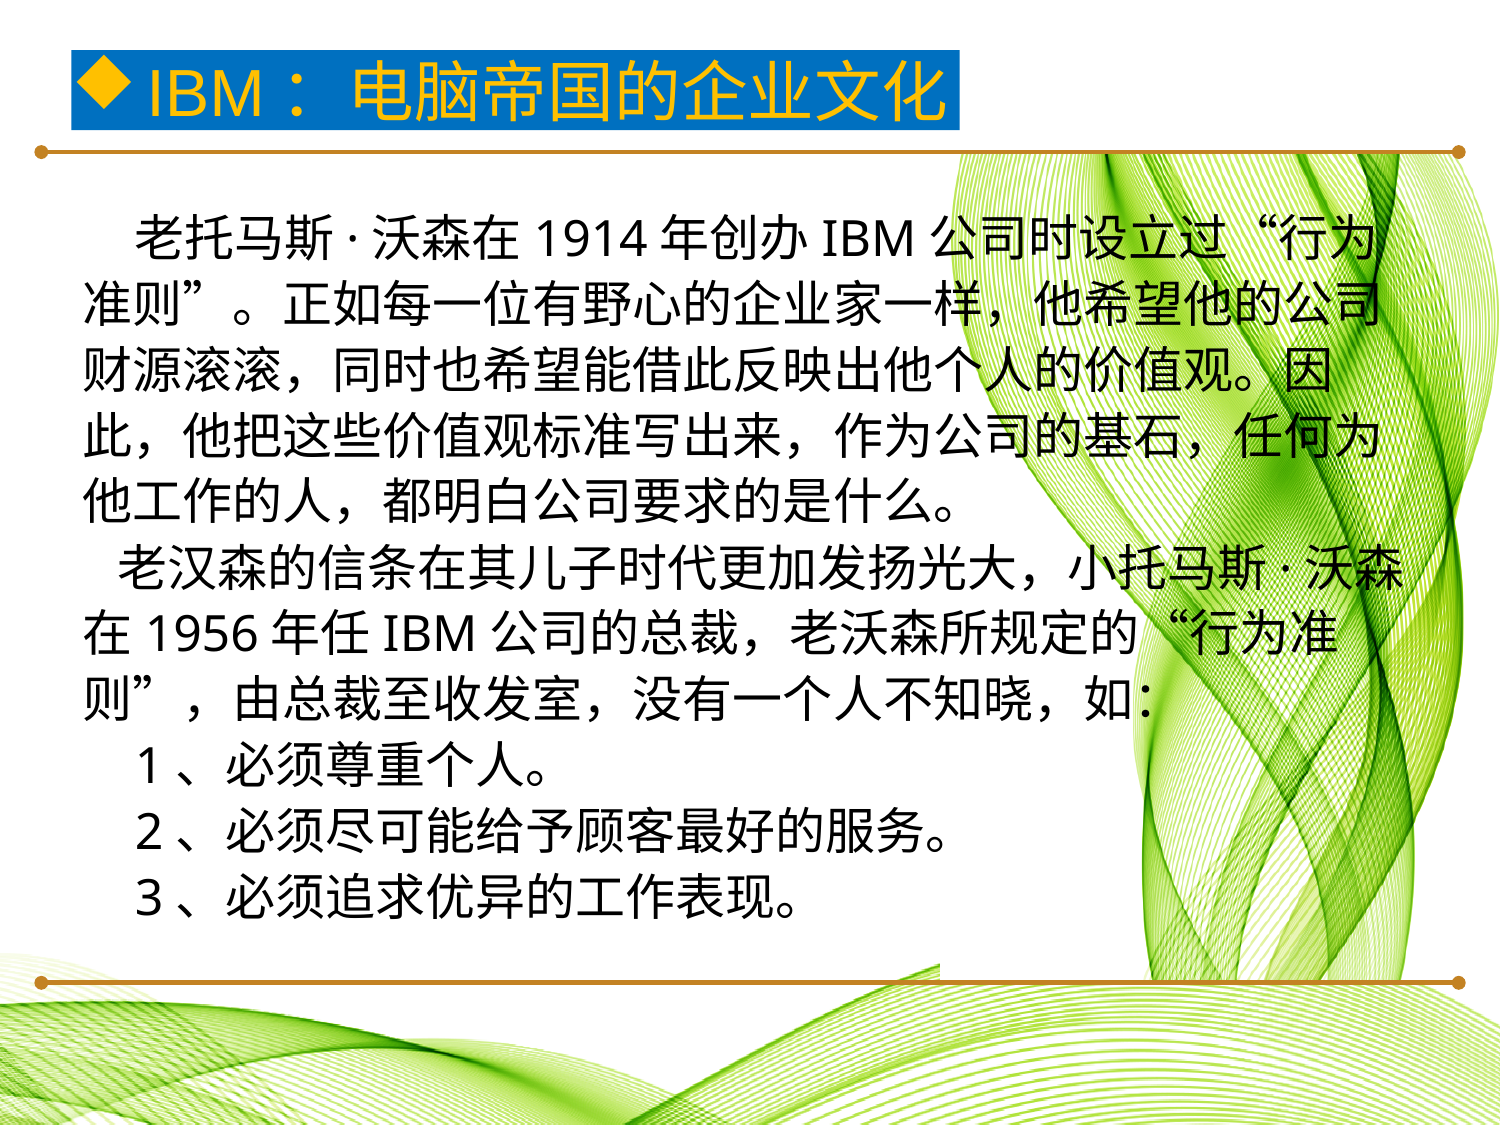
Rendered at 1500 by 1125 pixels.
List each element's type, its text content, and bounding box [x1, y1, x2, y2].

text_box 老托马斯·沃森在1914年创办IBM公司时设立过“行为准则”。正如每一位有野心的企业家一样，他希望他的公司财源滚滚，同时也希望能借此反映出他个人的价值观。因此，他把这些价值观标准写出来，作为公司的基石，任何为他工作的人，都明白公司要求的是什么。 老汉森的信条在其儿子时代更加发扬光大，小托马斯·沃森在1956年任IBM公司的总裁，老沃森所规定的“行为准则”，由总裁至收发室，没有一个人不知晓，如： 1、必须尊重个人。 2、必须尽可能给予顾客最好的服务。 3、必须追求优异的工作表现。 [68, 192, 940, 934]
text_box IBM：电脑帝国的企业文化 [71, 50, 960, 131]
picture [0, 0, 1500, 1125]
